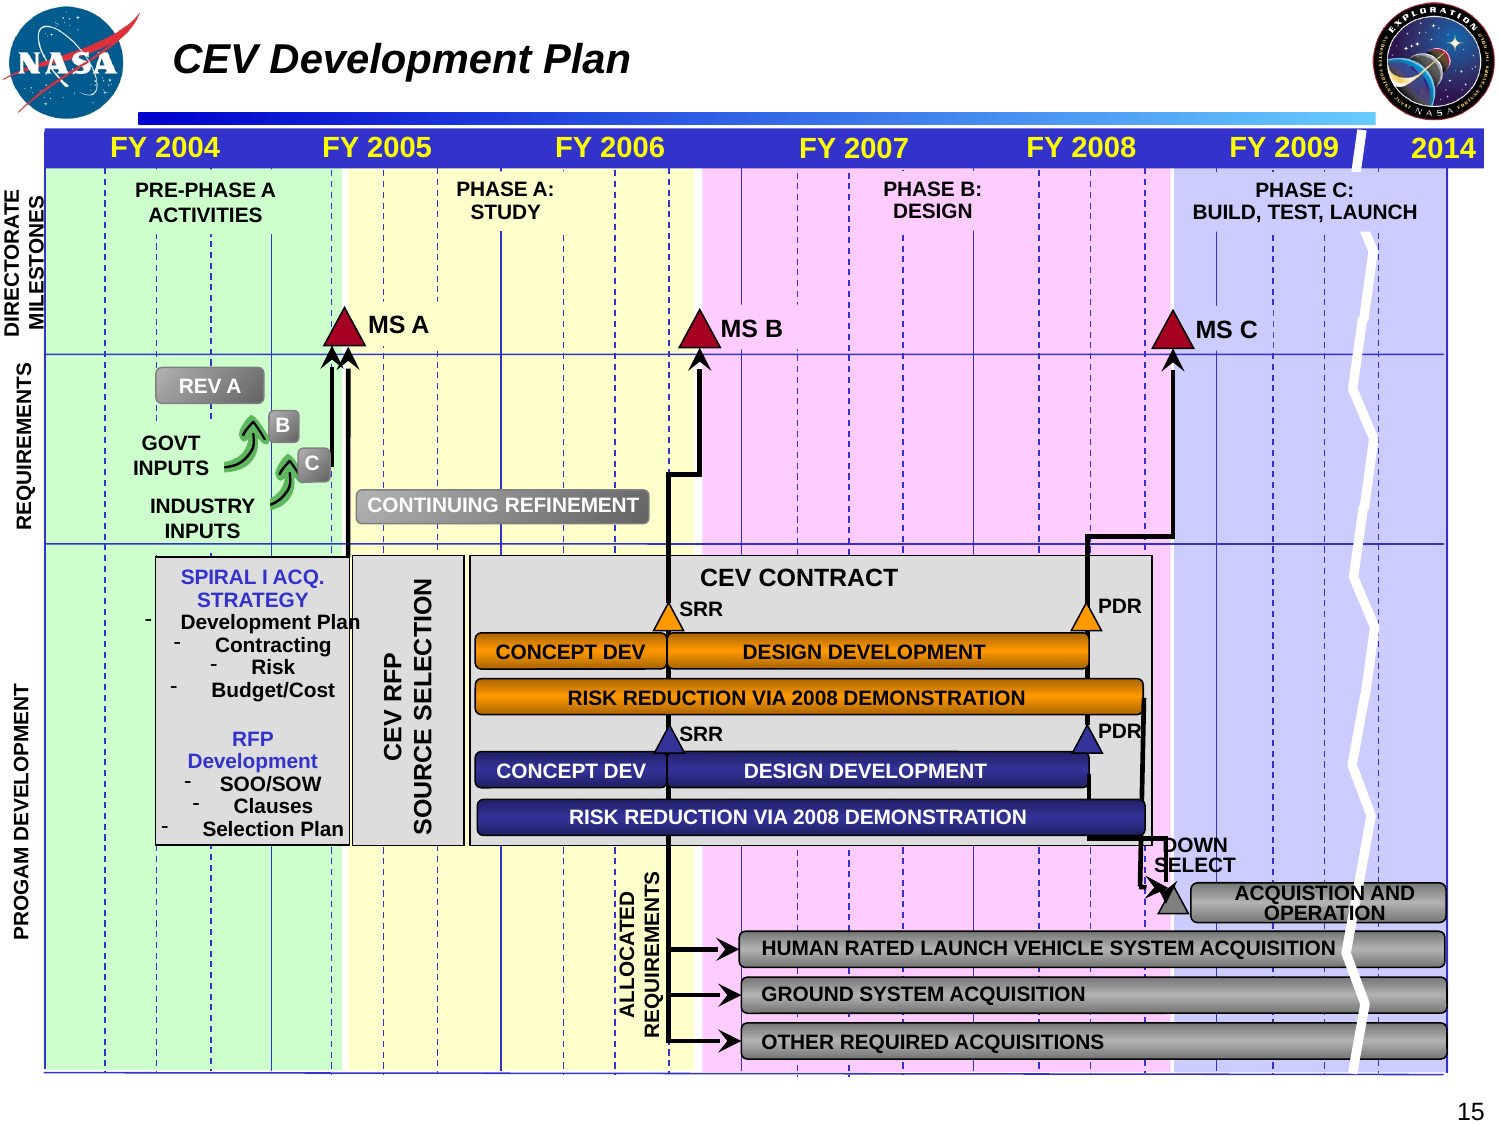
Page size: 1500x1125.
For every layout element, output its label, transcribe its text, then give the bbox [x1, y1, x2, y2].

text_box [556, 459, 812, 491]
text_box DIRECTORATE MILESTONES [0, 131, 43, 396]
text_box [1377, 131, 1448, 1078]
picture [2, 6, 140, 119]
text_box FY 2007 [778, 122, 930, 130]
text_box FY 2009 [1210, 120, 1358, 130]
title CEV Development Plan [157, 19, 1355, 94]
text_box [317, 345, 333, 466]
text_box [1345, 129, 1374, 1074]
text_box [43, 131, 1342, 1078]
picture [1372, 2, 1495, 127]
slide_number 15 [1187, 1088, 1500, 1125]
text_box PROGAM DEVELOPMENT [0, 579, 38, 1045]
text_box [474, 751, 1090, 788]
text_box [229, 459, 305, 511]
text_box FY 2005 [306, 121, 448, 130]
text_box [1088, 773, 1167, 905]
text_box 2014 [1386, 121, 1500, 172]
text_box REQUIREMENTS [3, 396, 38, 579]
text_box FY 2008 [1009, 121, 1154, 130]
text_box FY 2004 [93, 120, 237, 130]
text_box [193, 420, 269, 472]
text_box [474, 632, 1090, 670]
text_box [499, 799, 911, 873]
text_box FY 2006 [538, 121, 682, 130]
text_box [941, 493, 1319, 580]
